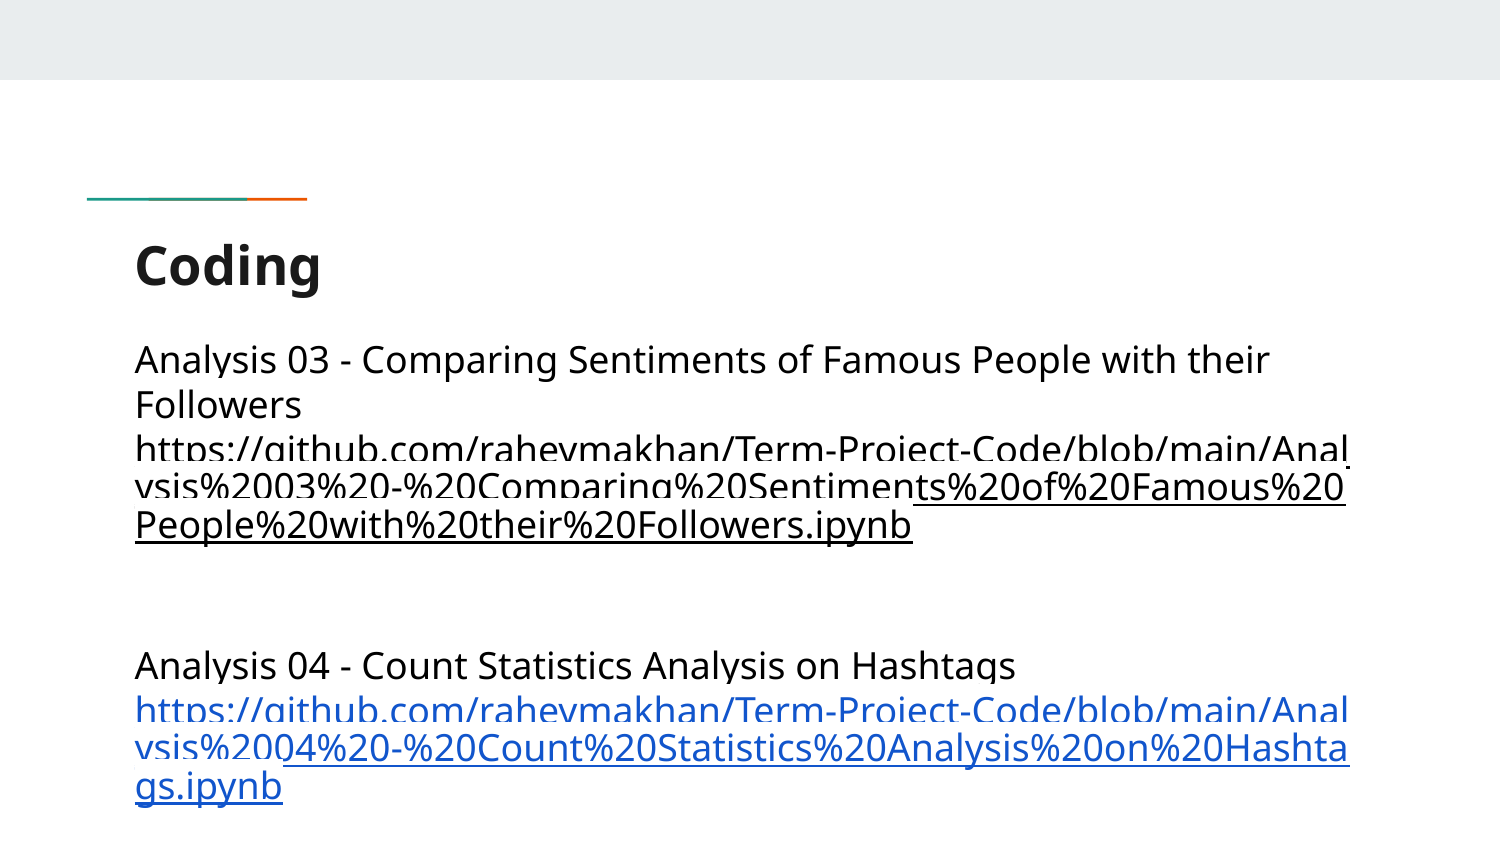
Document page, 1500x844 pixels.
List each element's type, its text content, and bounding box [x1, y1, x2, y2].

title Coding [119, 216, 1381, 305]
list Analysis 03 - Comparing Sentiments of Famous People with their Followers https://github.com/raheymakhan/Term-Project-Code/blob/main/Analysis%2003%20-%20Comparing%20Sentiments%20of%20Famous%20People%20with%20their%20Followers.ipynb Analysis 04 - Count Statistics Analysis on Hashtags https://github.com/raheymakhan/Term-Project-Code/blob/main/Analysis%2004%20-%20Count%20Statistics%20Analysis%20on%20Hashtags.ipynb [119, 320, 1381, 692]
